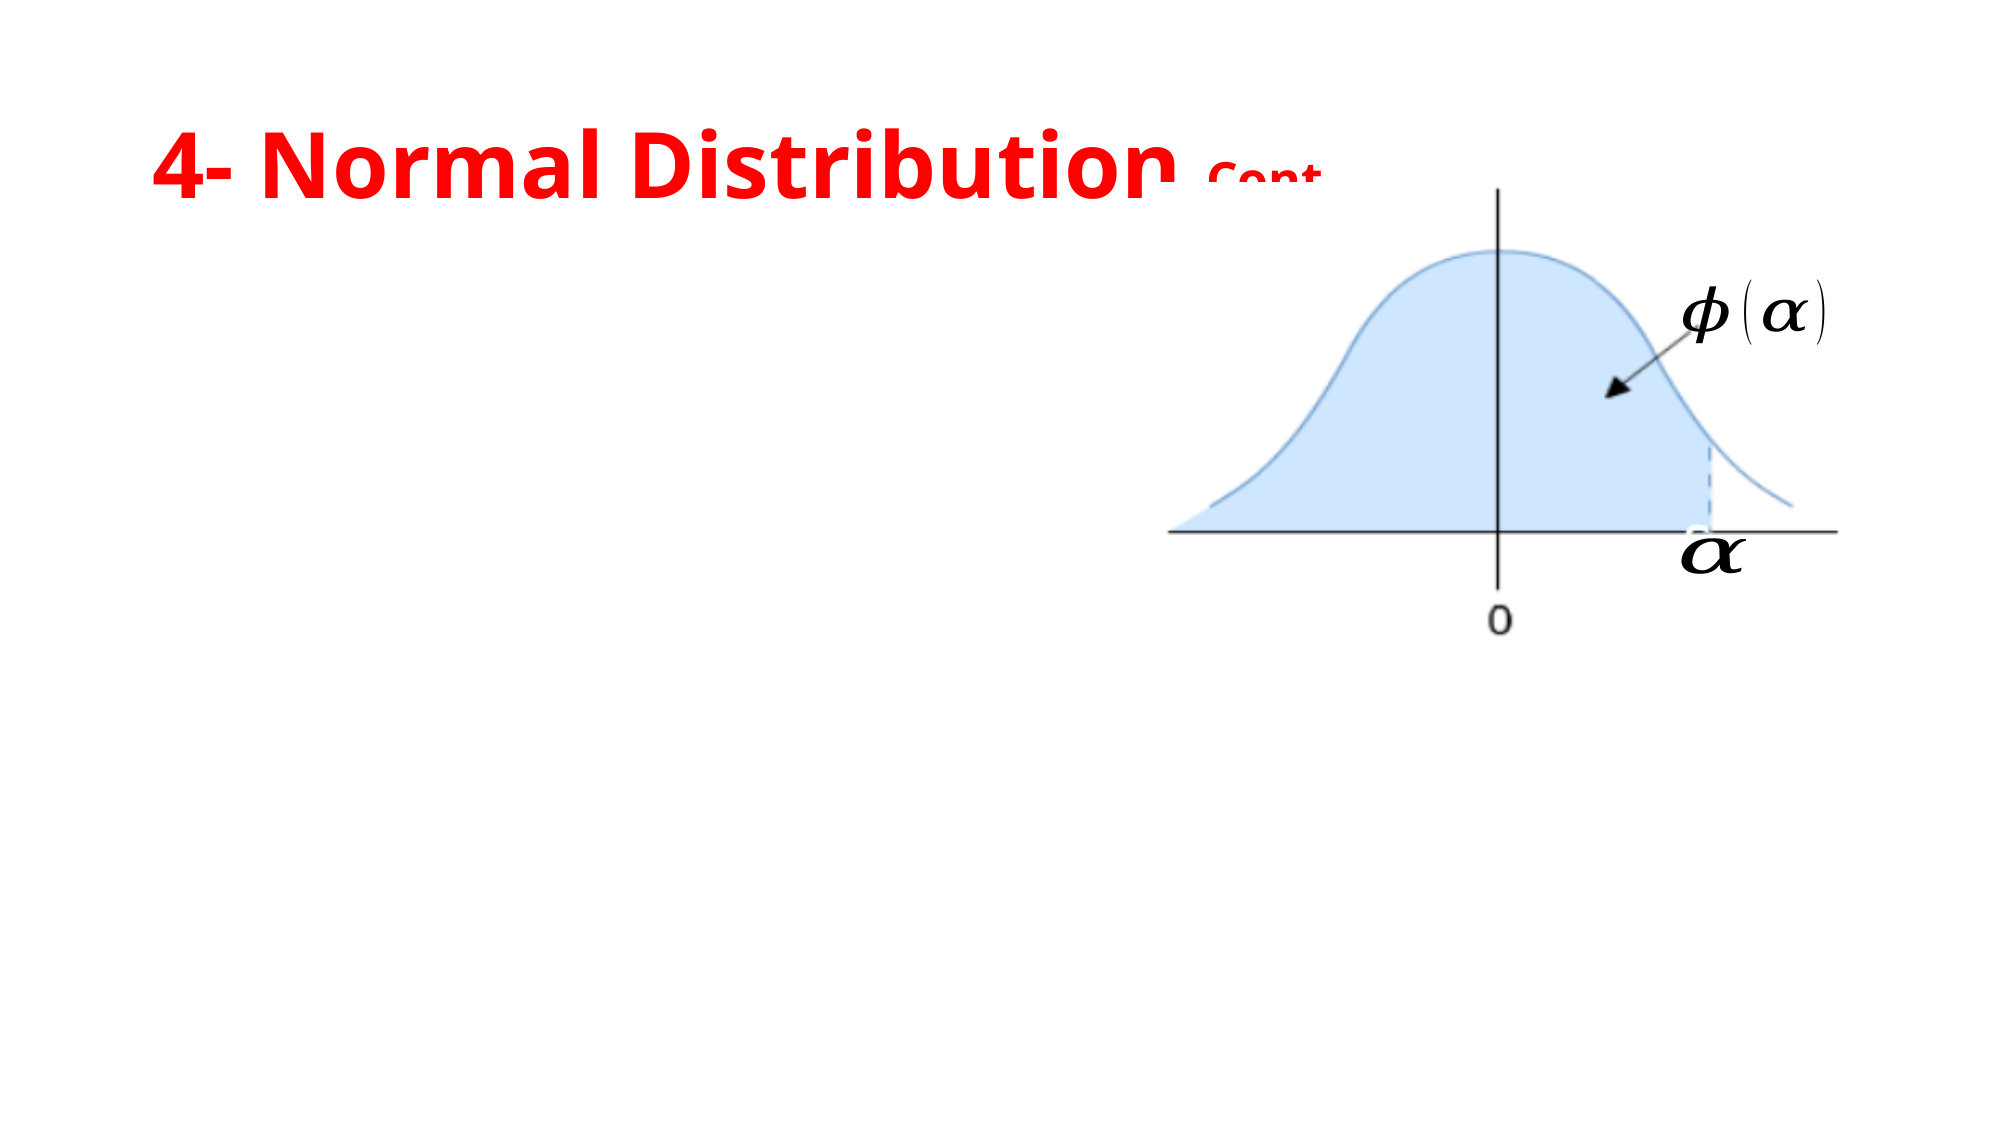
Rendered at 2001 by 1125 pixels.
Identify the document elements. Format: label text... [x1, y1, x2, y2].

title 4- Normal Distribution Cont. [137, 59, 1863, 278]
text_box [1152, 182, 1849, 673]
